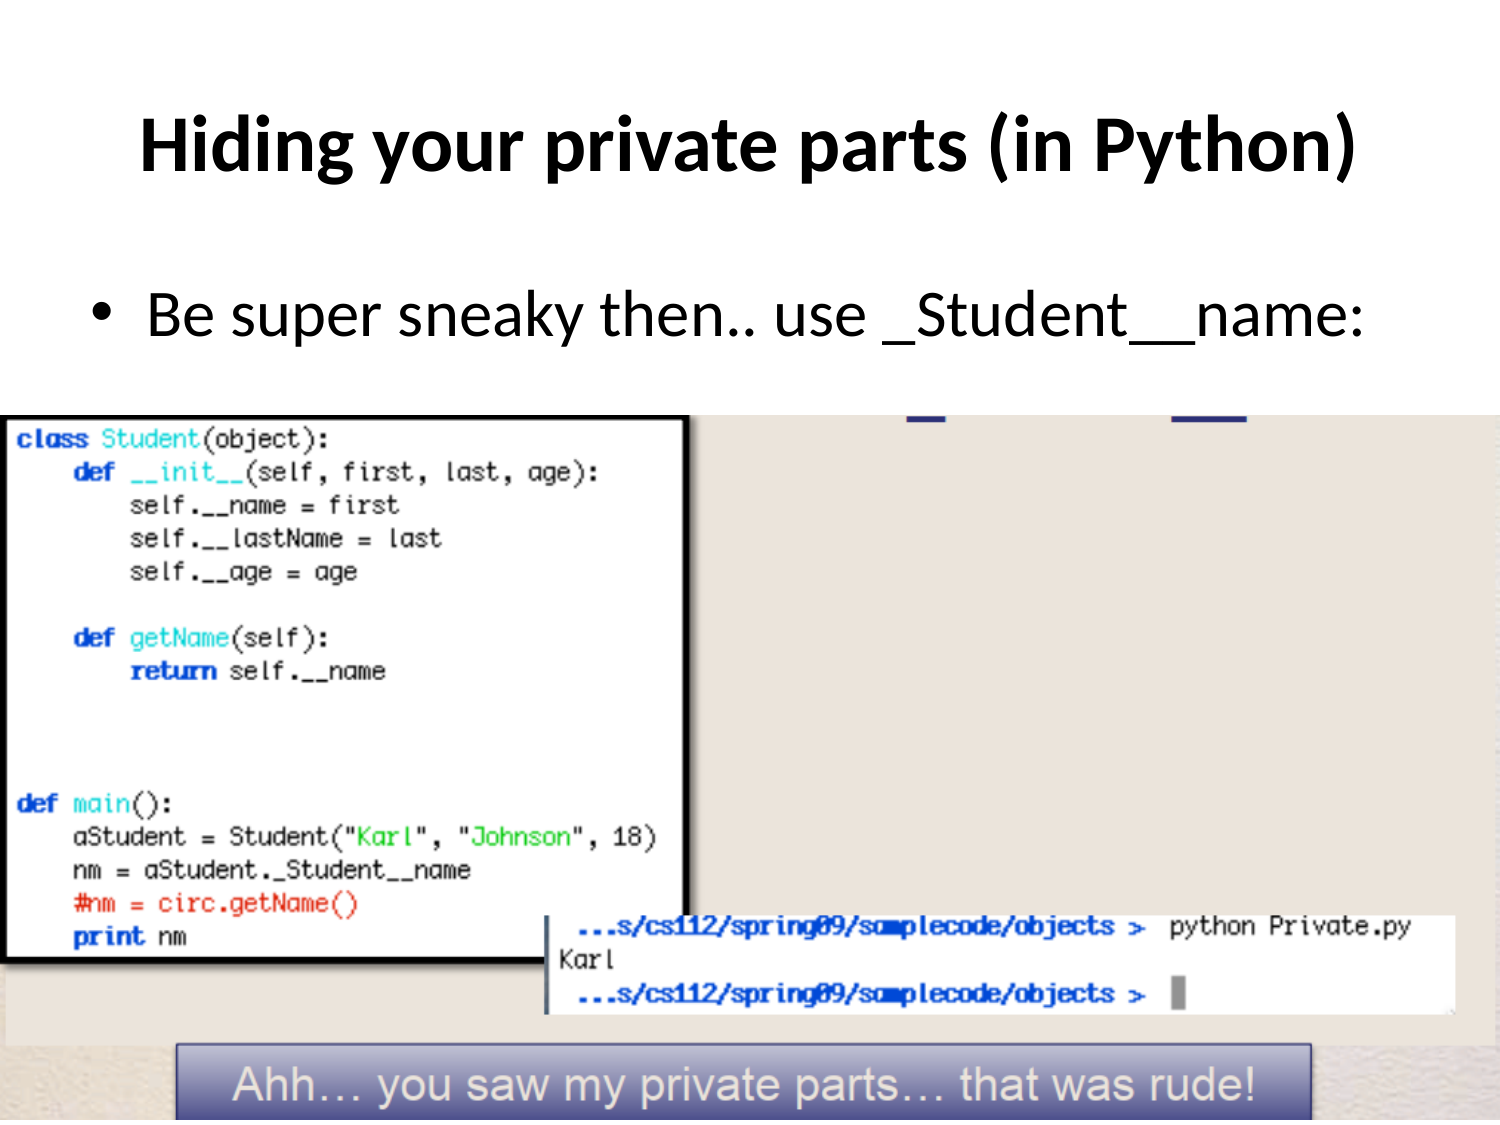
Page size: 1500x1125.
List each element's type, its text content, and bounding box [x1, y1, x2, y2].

list Be super sneaky then.. use _Student__name: [75, 262, 1425, 413]
title Hiding your private parts (in Python) [75, 45, 1425, 233]
picture [0, 414, 1500, 1120]
